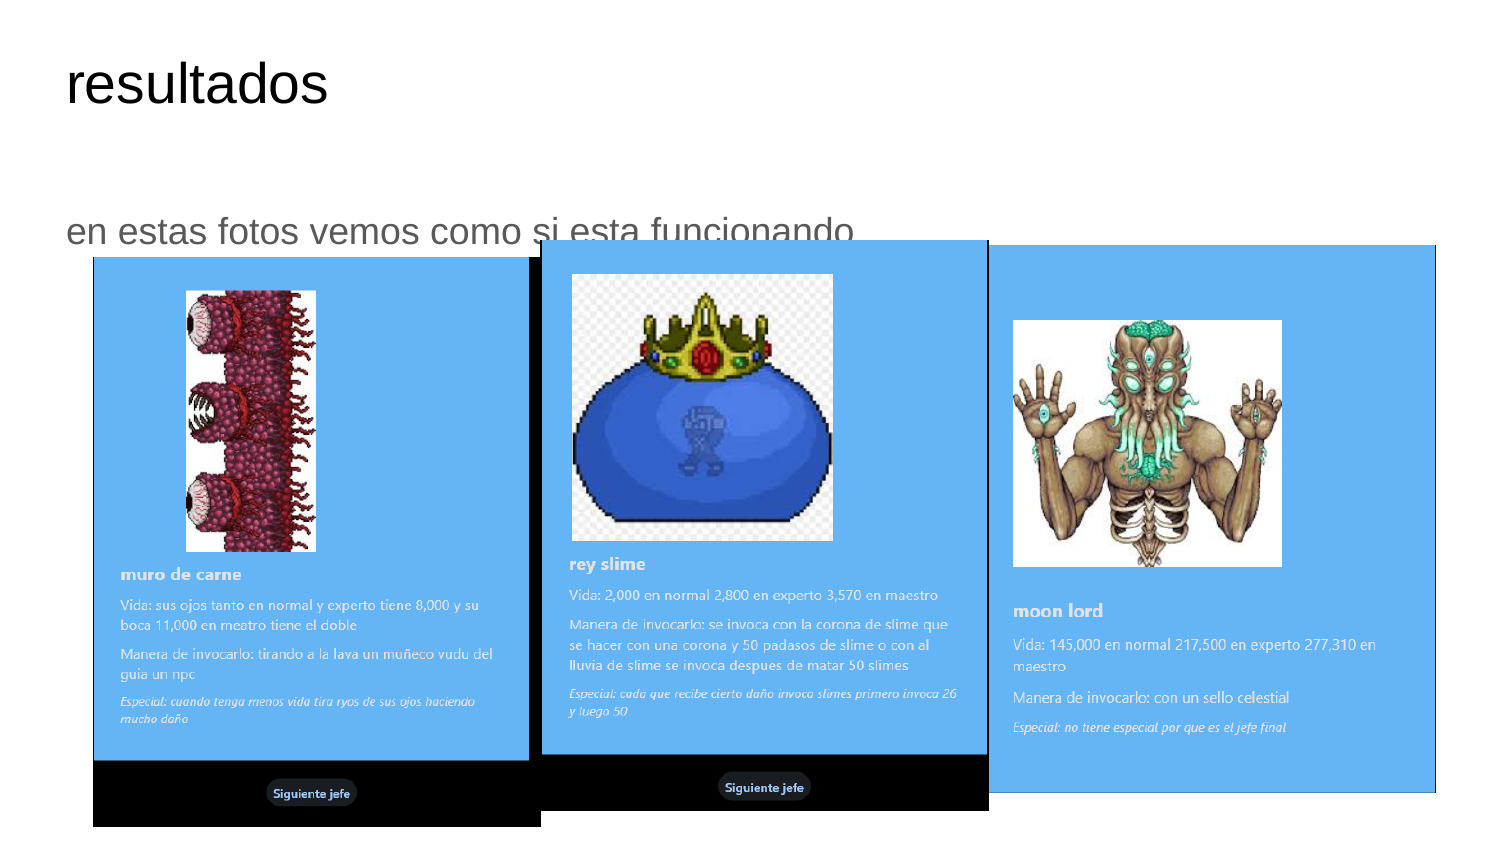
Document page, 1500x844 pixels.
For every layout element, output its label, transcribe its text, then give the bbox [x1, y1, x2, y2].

title resultados [51, 37, 1449, 132]
picture [92, 240, 1436, 828]
list en estas fotos vemos como si esta funcionando [51, 189, 1449, 750]
